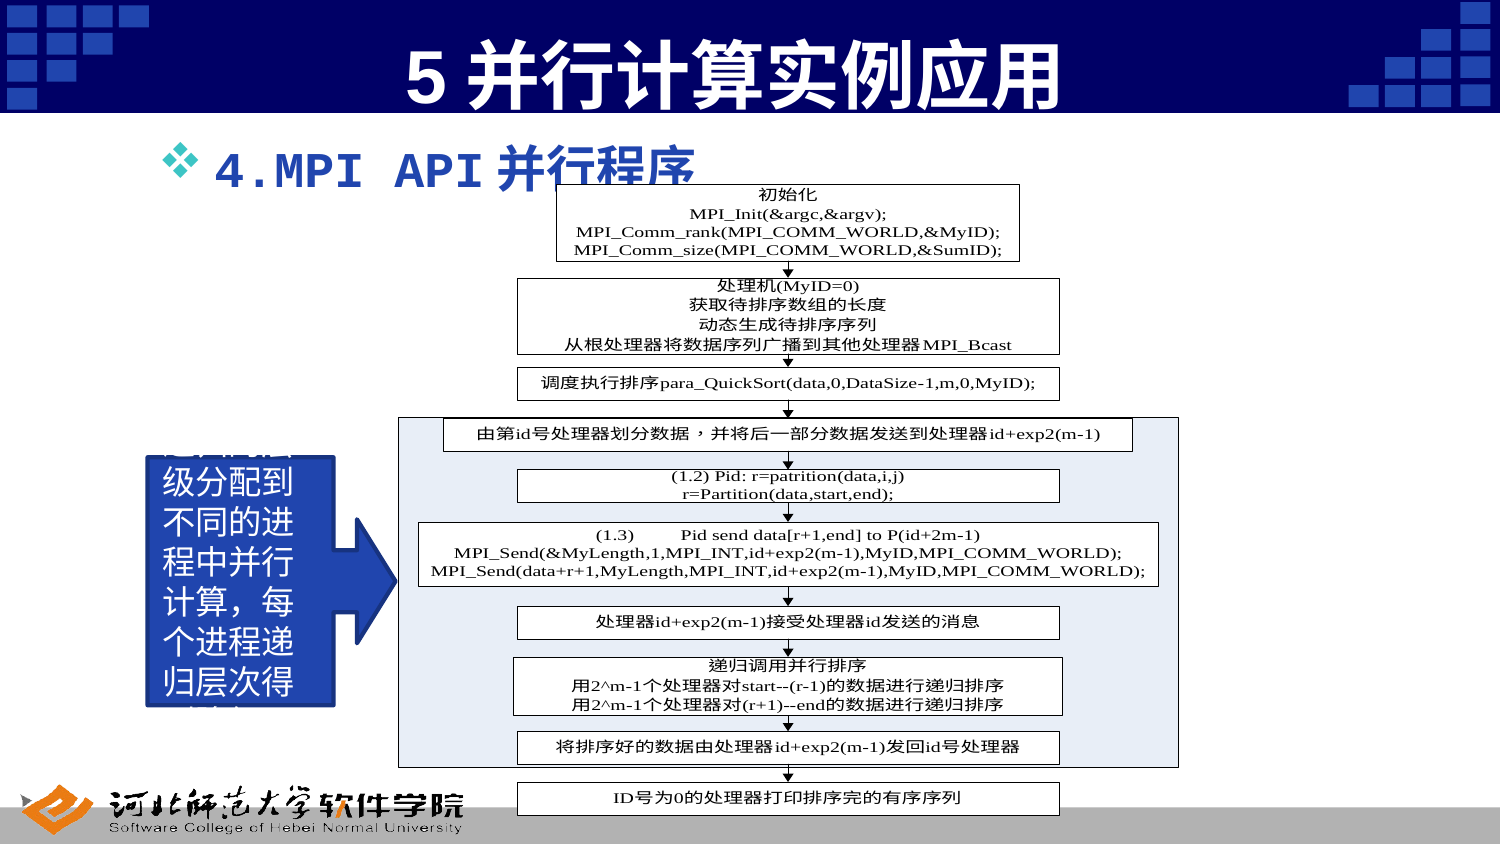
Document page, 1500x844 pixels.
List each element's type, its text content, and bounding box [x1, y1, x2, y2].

picture [0, 776, 481, 844]
title 5并行计算实例应用 [137, 39, 1350, 109]
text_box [395, 182, 1181, 818]
list 4.MPI API并行程序 [143, 129, 1359, 754]
text_box 递归的层级分配到不同的进程中并行计算，每个进程递归层次得到降级 [145, 455, 390, 708]
